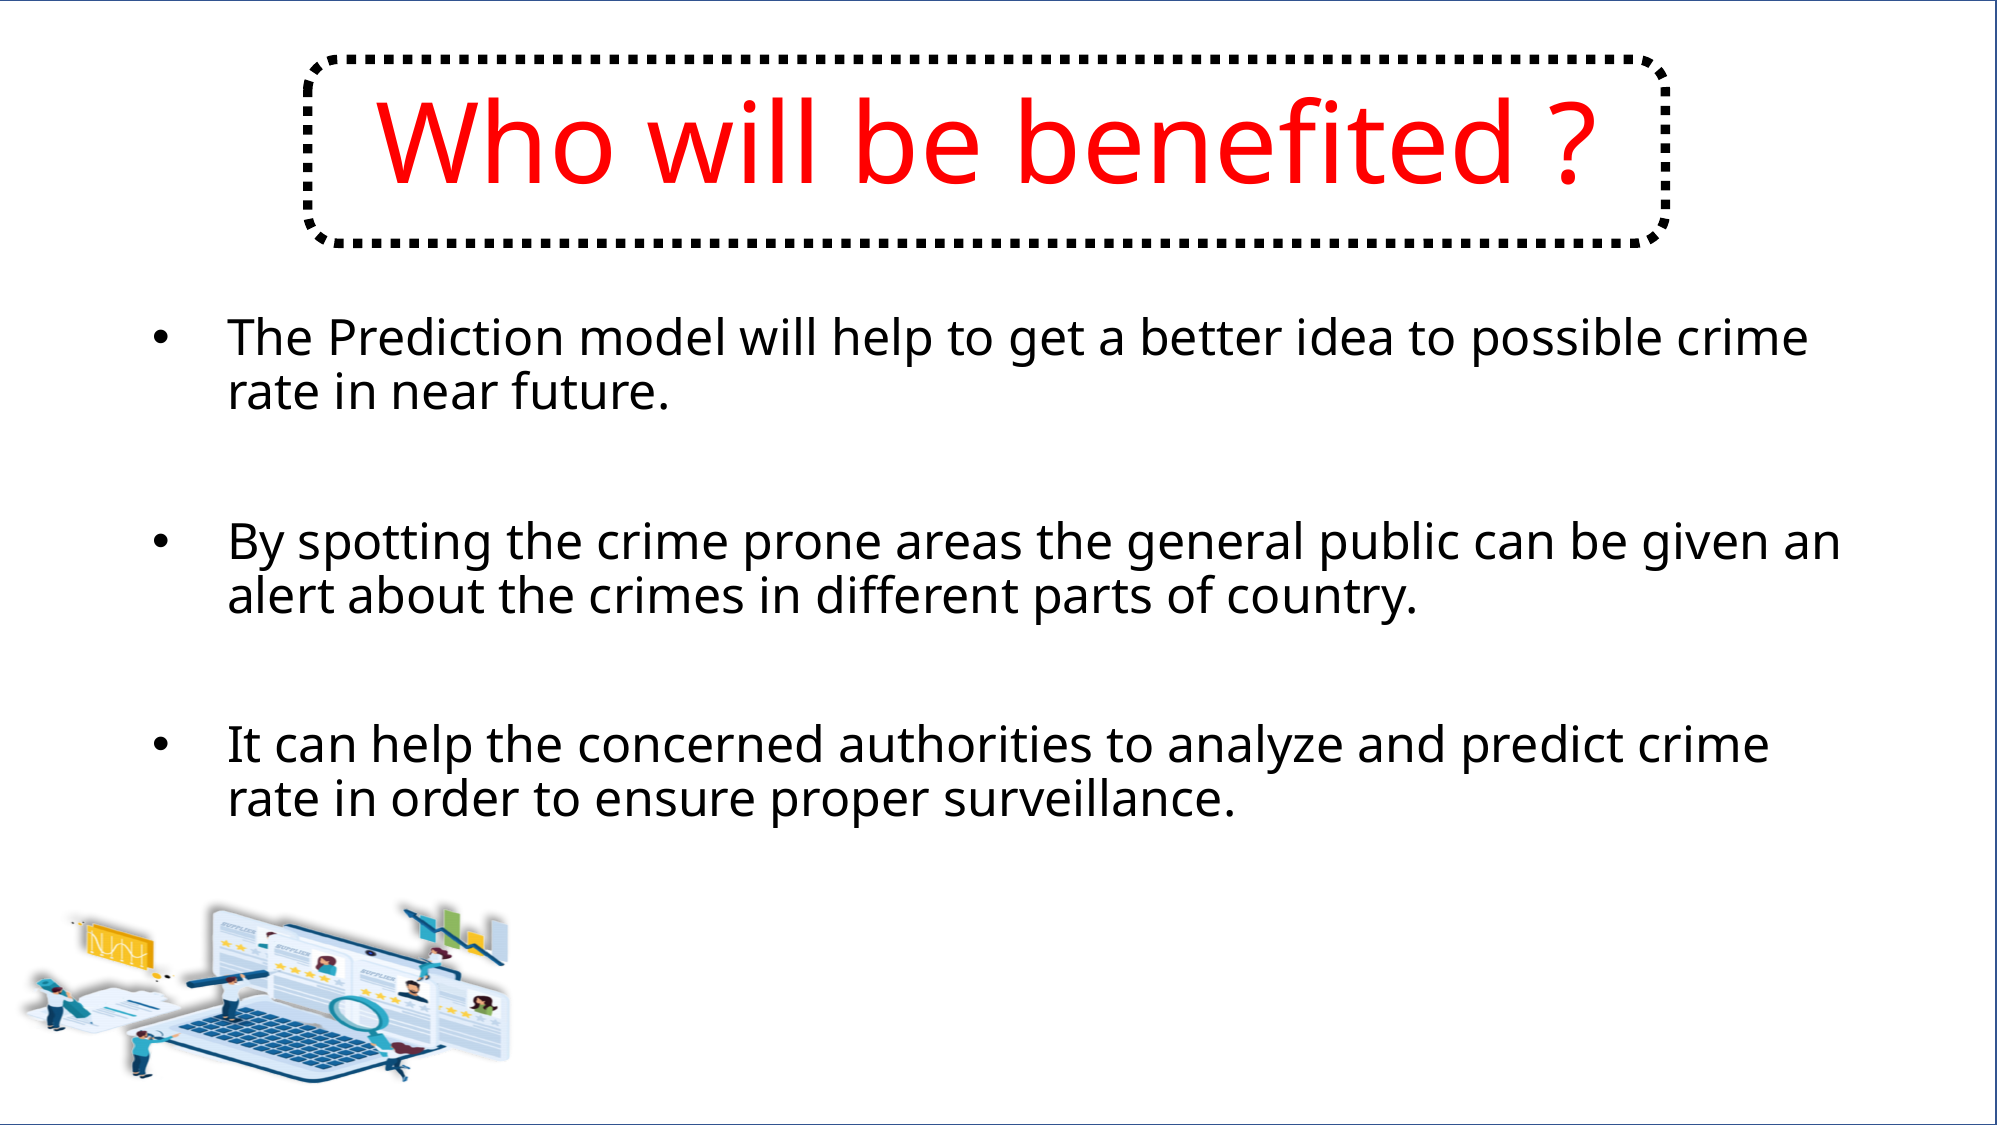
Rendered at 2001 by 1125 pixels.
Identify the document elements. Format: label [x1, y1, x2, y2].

text_box [0, 0, 1997, 1125]
picture [5, 902, 535, 1085]
